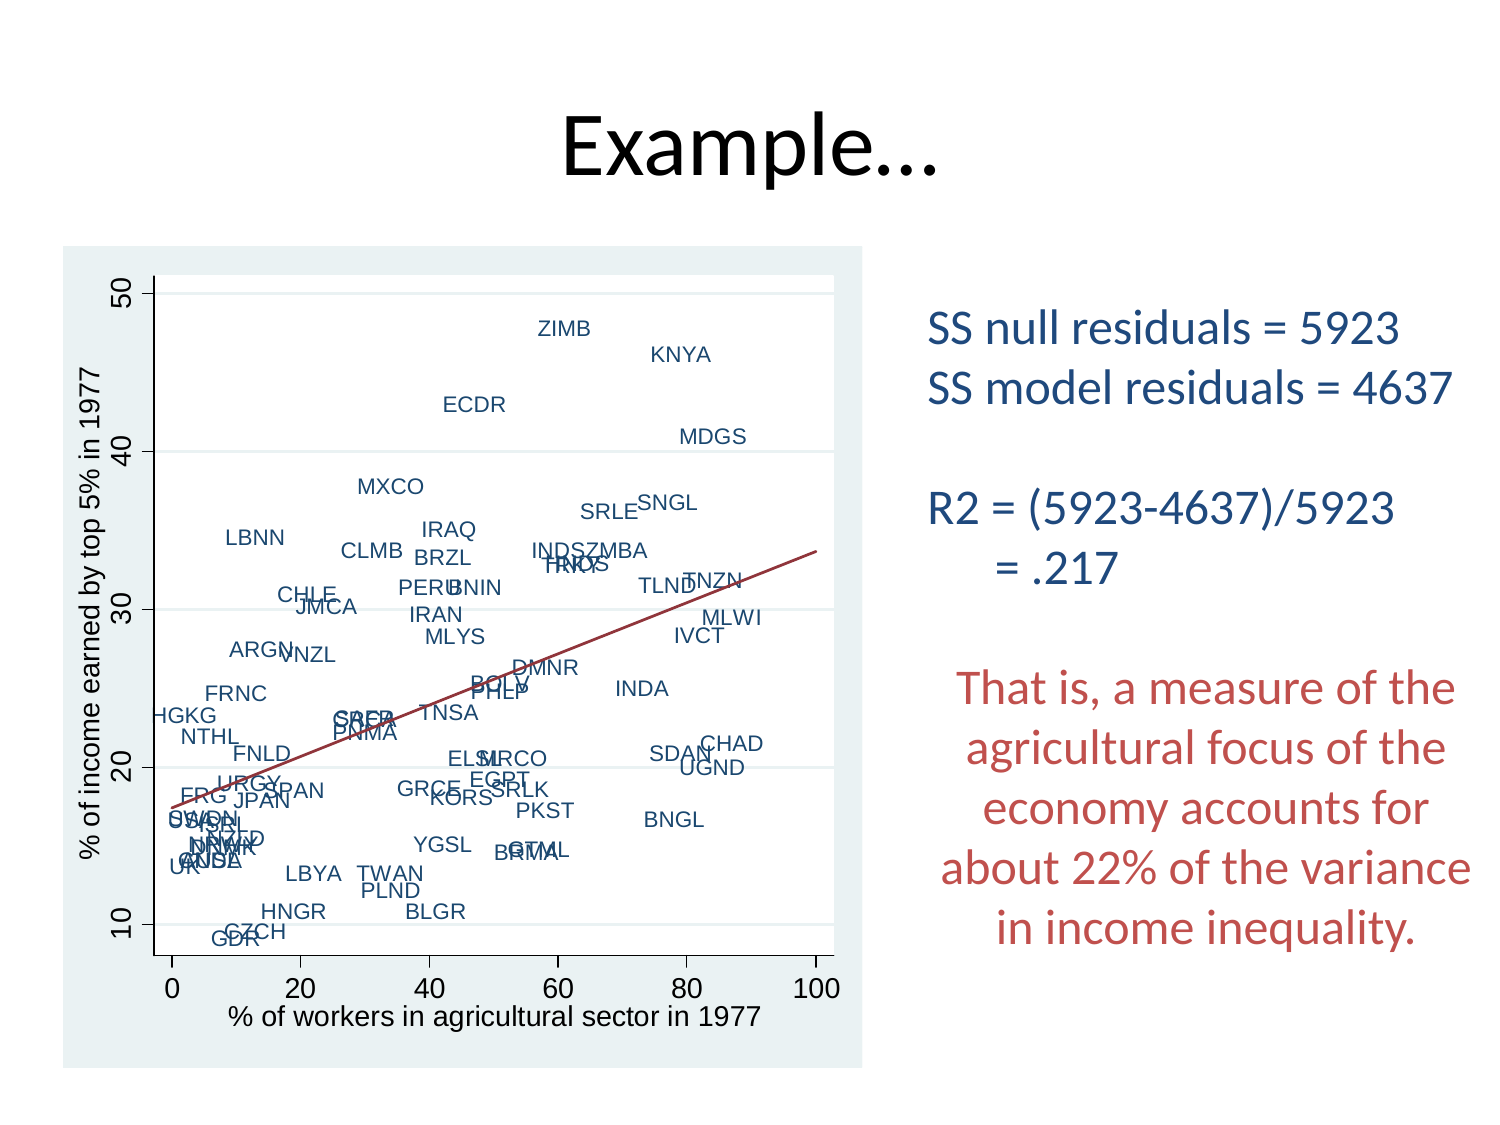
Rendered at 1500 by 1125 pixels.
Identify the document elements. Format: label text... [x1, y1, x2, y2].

picture [62, 236, 863, 1078]
title Example… [75, 45, 1425, 233]
text_box SS null residuals = 5923 SS model residuals = 4637 R2 = (5923-4637)/5923 = .217 That is, a measure of the agricultural focus of the economy accounts for about 22% of the variance in income inequality. [912, 287, 1500, 1013]
